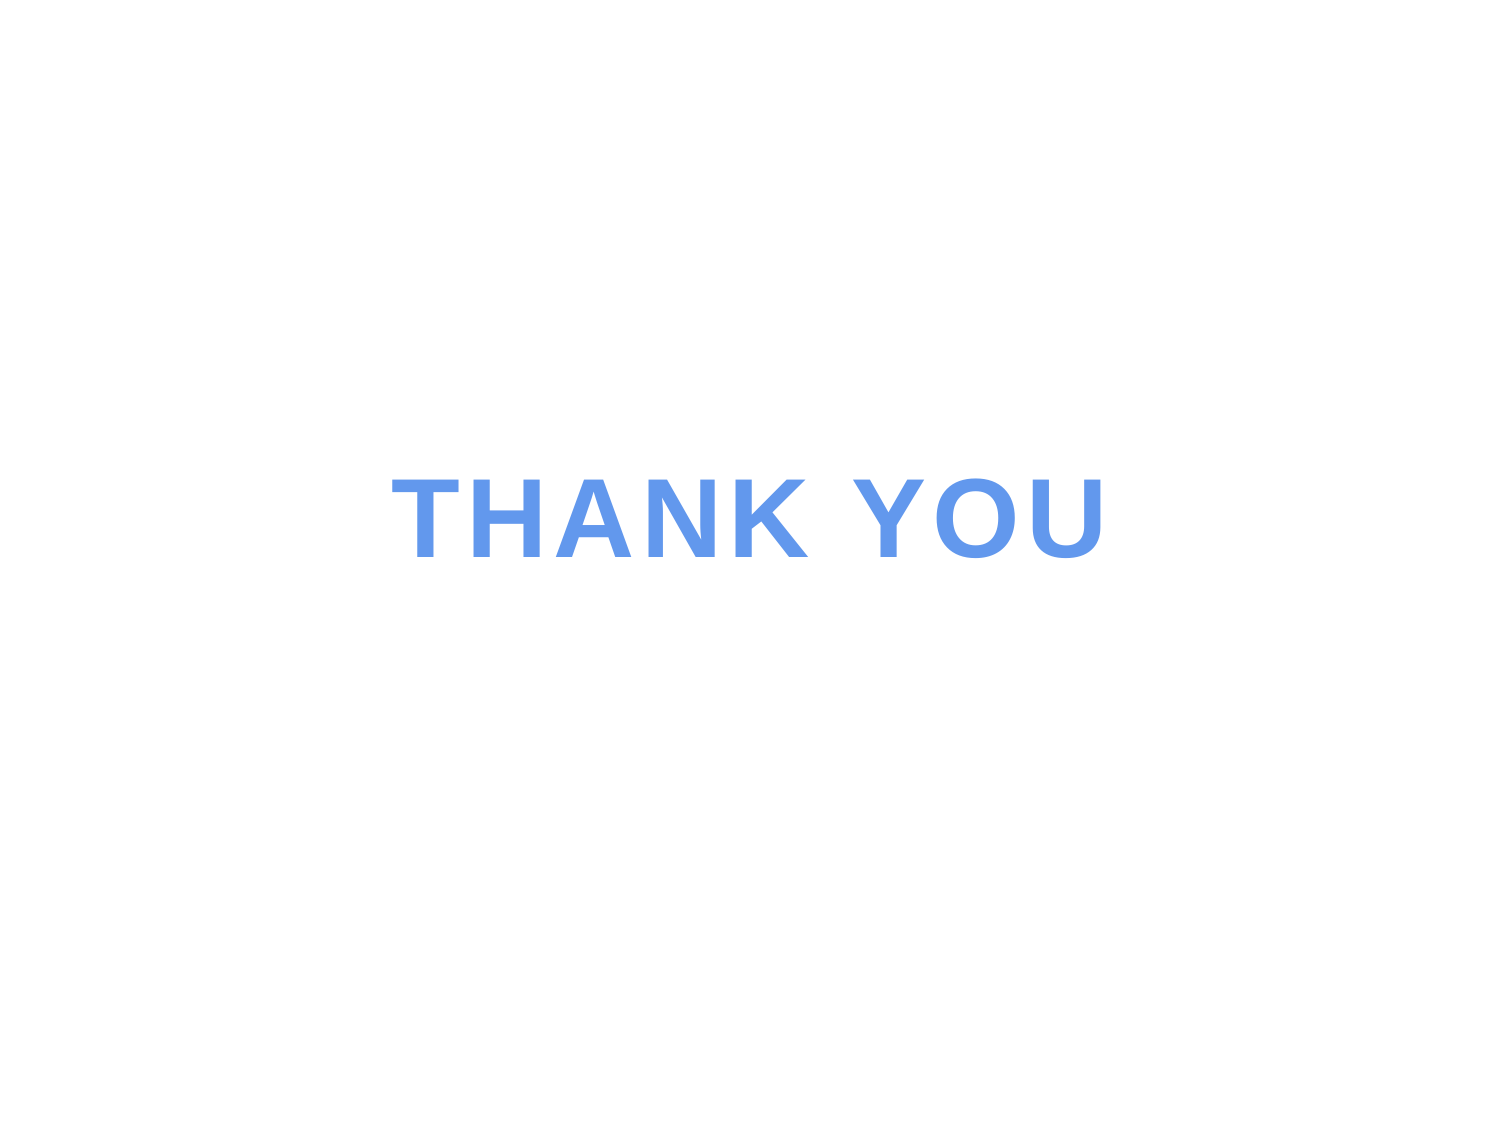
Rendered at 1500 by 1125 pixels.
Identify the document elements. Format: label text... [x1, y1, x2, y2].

text_box THANK YOU [376, 437, 1124, 588]
